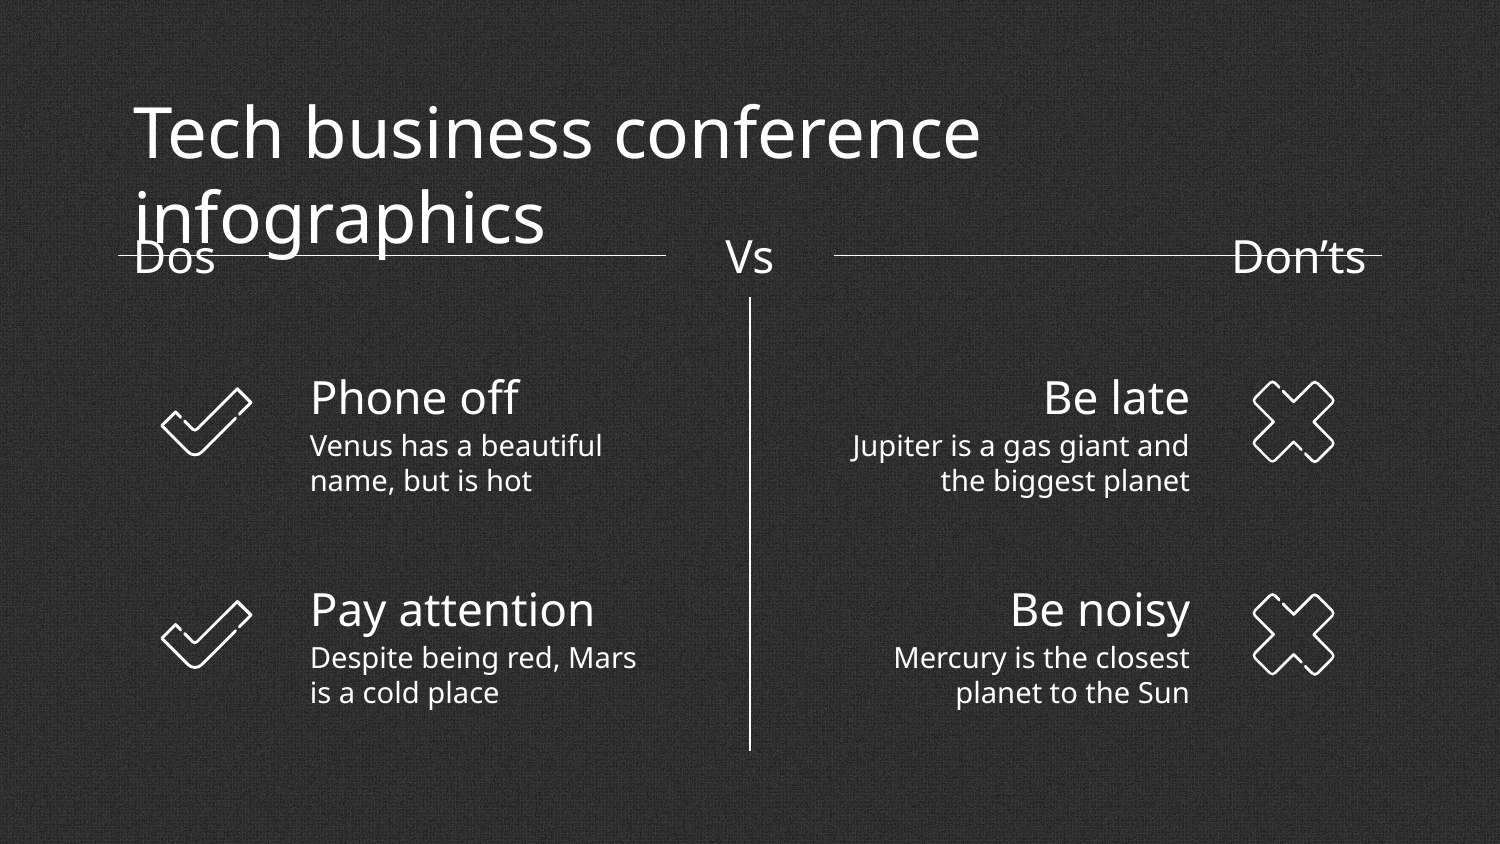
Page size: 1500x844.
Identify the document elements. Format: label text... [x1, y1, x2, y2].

title Tech business conference infographics [118, 72, 1382, 167]
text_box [159, 387, 253, 457]
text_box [833, 353, 1206, 496]
picture [0, 0, 1500, 844]
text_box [1251, 380, 1335, 464]
text_box Dos [117, 256, 286, 297]
text_box Vs [666, 214, 834, 297]
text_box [1251, 592, 1335, 677]
text_box Don’ts [1214, 214, 1382, 255]
text_box Dos [117, 214, 286, 255]
text_box Don’ts [1214, 256, 1382, 297]
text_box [833, 564, 1206, 707]
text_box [294, 564, 667, 707]
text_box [294, 353, 667, 496]
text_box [159, 599, 253, 670]
